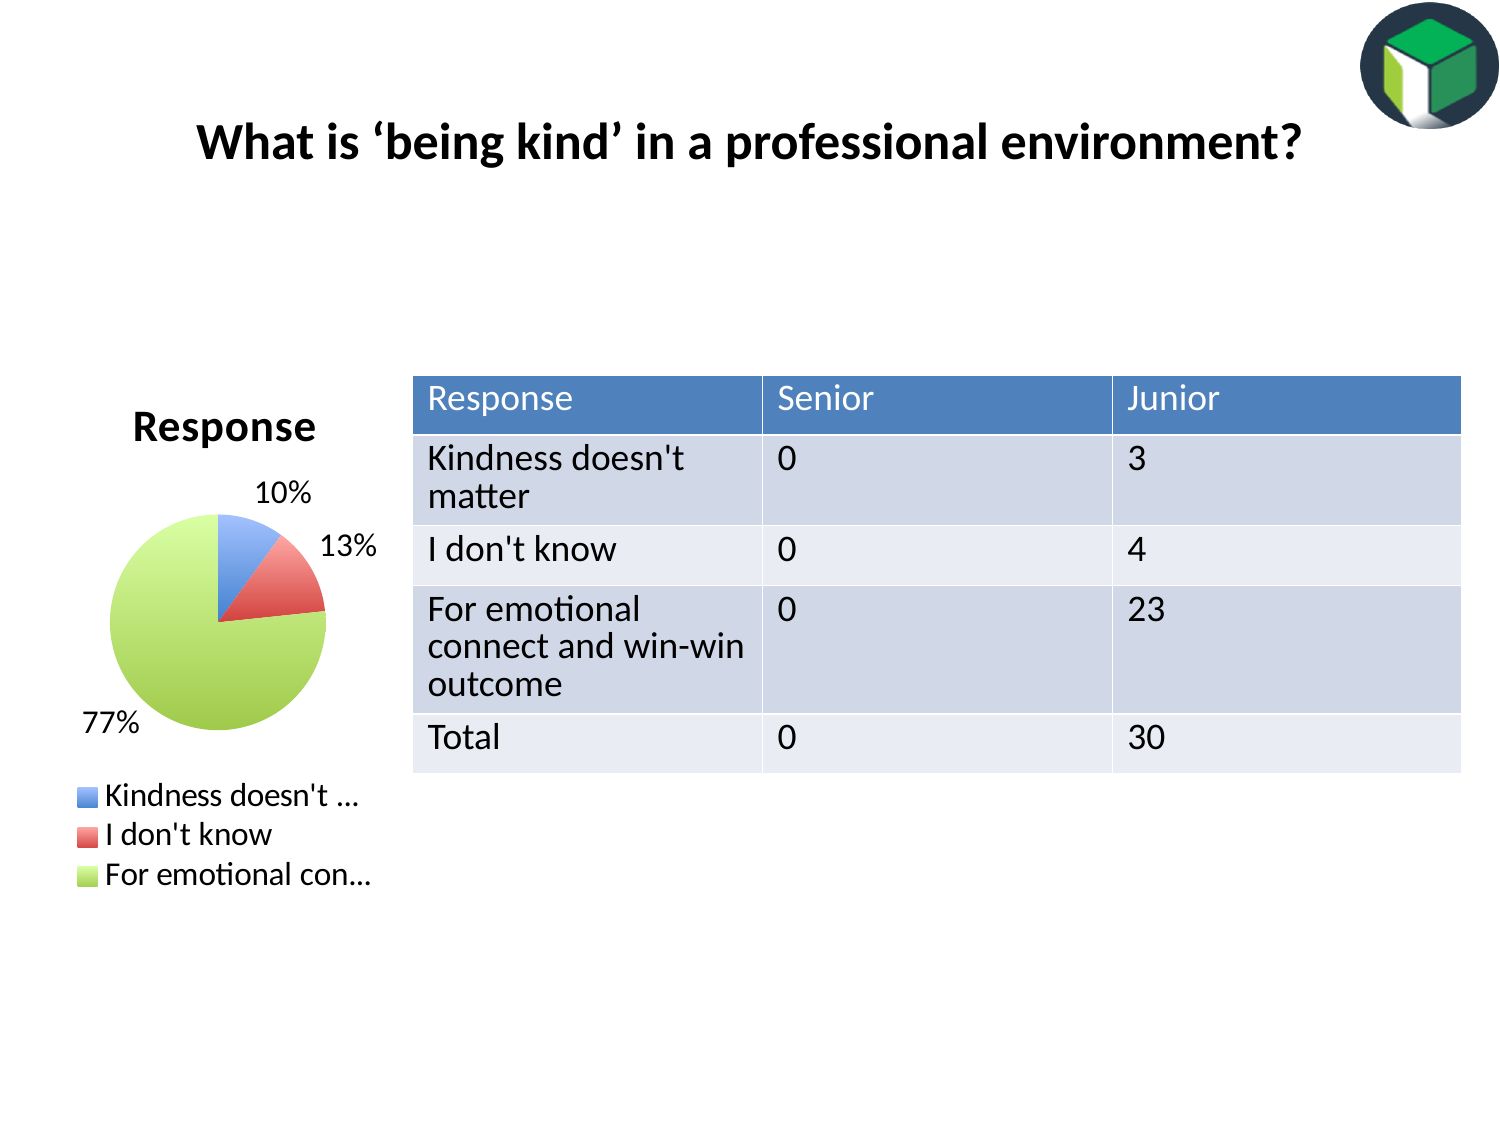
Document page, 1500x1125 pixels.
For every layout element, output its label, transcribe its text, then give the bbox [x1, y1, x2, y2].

table_cell I don't know [454, 526, 762, 585]
table_header Senior [763, 376, 1112, 434]
chart [0, 374, 451, 901]
table_cell 0 [763, 526, 1112, 585]
title What is ‘being kind’ in a professional environment? [75, 45, 1425, 233]
table_header Junior [1113, 376, 1461, 434]
table_cell 30 [1113, 715, 1461, 773]
picture [1360, 2, 1499, 130]
table_cell 0 [763, 586, 1112, 713]
table_cell For emotional connect and win-win outcome [454, 586, 762, 713]
table_header Response [452, 376, 762, 434]
table_cell 23 [1113, 586, 1461, 713]
table_cell 0 [763, 436, 1112, 525]
table_cell 0 [763, 715, 1112, 773]
table_cell Total [454, 715, 762, 773]
table_cell 3 [1113, 436, 1461, 525]
table_cell Kindness doesn't matter [454, 436, 762, 525]
table_cell 4 [1113, 526, 1461, 585]
